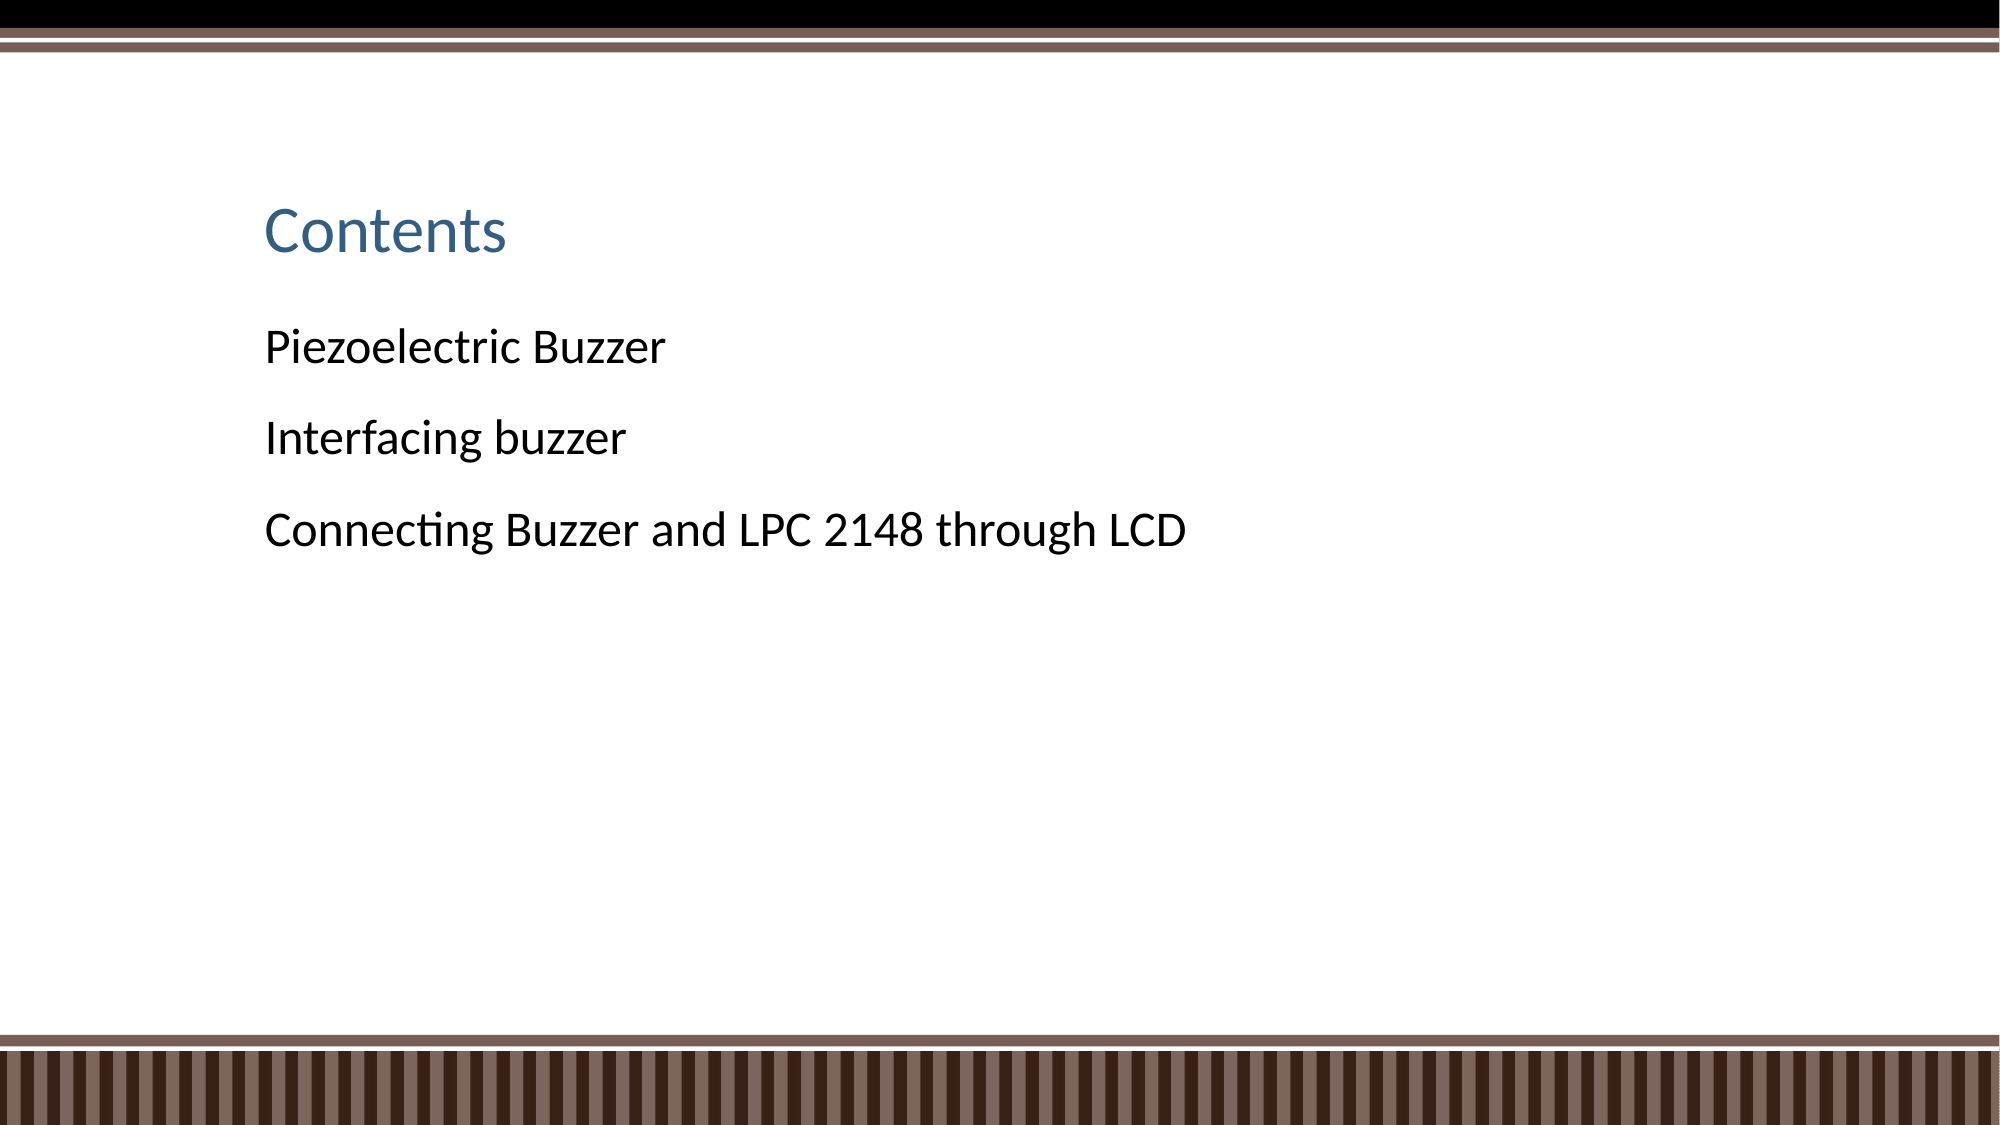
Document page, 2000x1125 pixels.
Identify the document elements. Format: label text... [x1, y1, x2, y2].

title Contents [249, 99, 1750, 275]
list Piezoelectric Buzzer Interfacing buzzer Connecting Buzzer and LPC 2148 through LCD [249, 312, 1750, 920]
